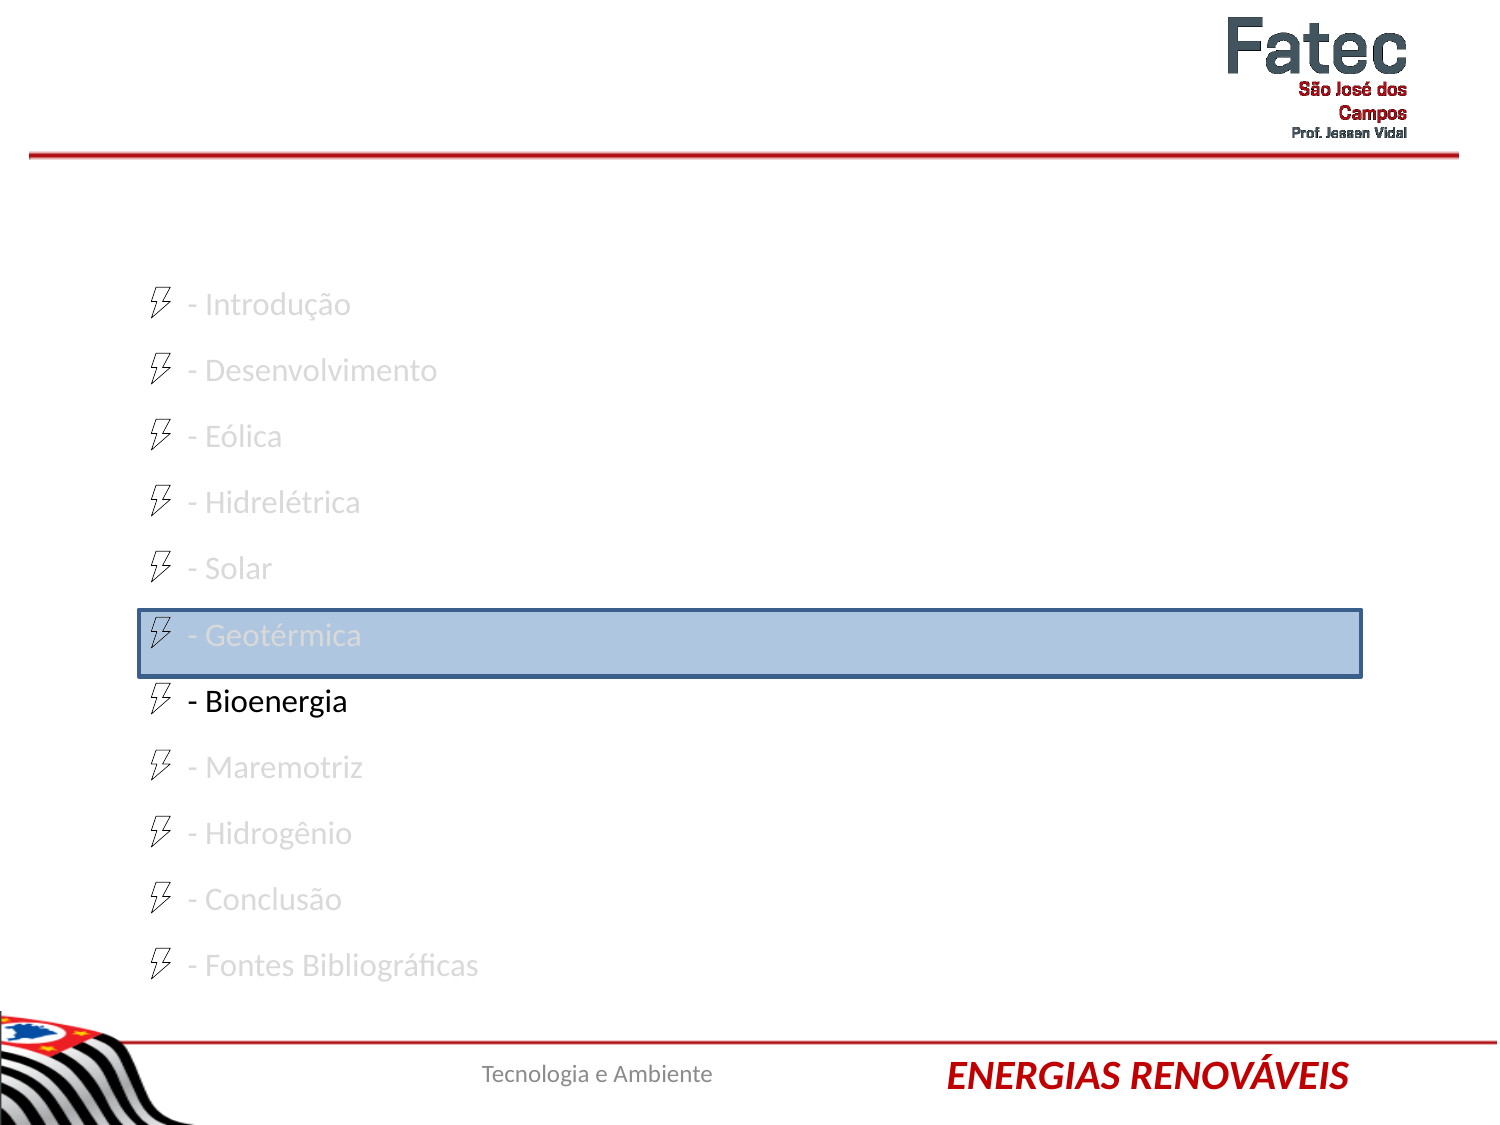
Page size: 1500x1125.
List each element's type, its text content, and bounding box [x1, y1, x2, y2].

picture [0, 1011, 1497, 1125]
picture [141, 944, 180, 983]
picture [141, 415, 180, 454]
picture [141, 613, 180, 652]
text_box - Introdução - Desenvolvimento - Eólica - Hidrelétrica - Solar - Geotérmica - Bioenergia - Maremotriz - Hidrogênio - Conclusão - Fontes Bibliográficas [53, 255, 1404, 998]
picture [141, 547, 180, 586]
picture [29, 148, 1459, 164]
footer Tecnologia e Ambiente [360, 1042, 836, 1103]
picture [141, 812, 180, 851]
picture [141, 481, 180, 520]
picture [141, 878, 180, 917]
picture [1198, 17, 1436, 138]
picture [141, 746, 180, 784]
picture [141, 349, 180, 388]
picture [141, 283, 180, 322]
picture [141, 679, 180, 718]
